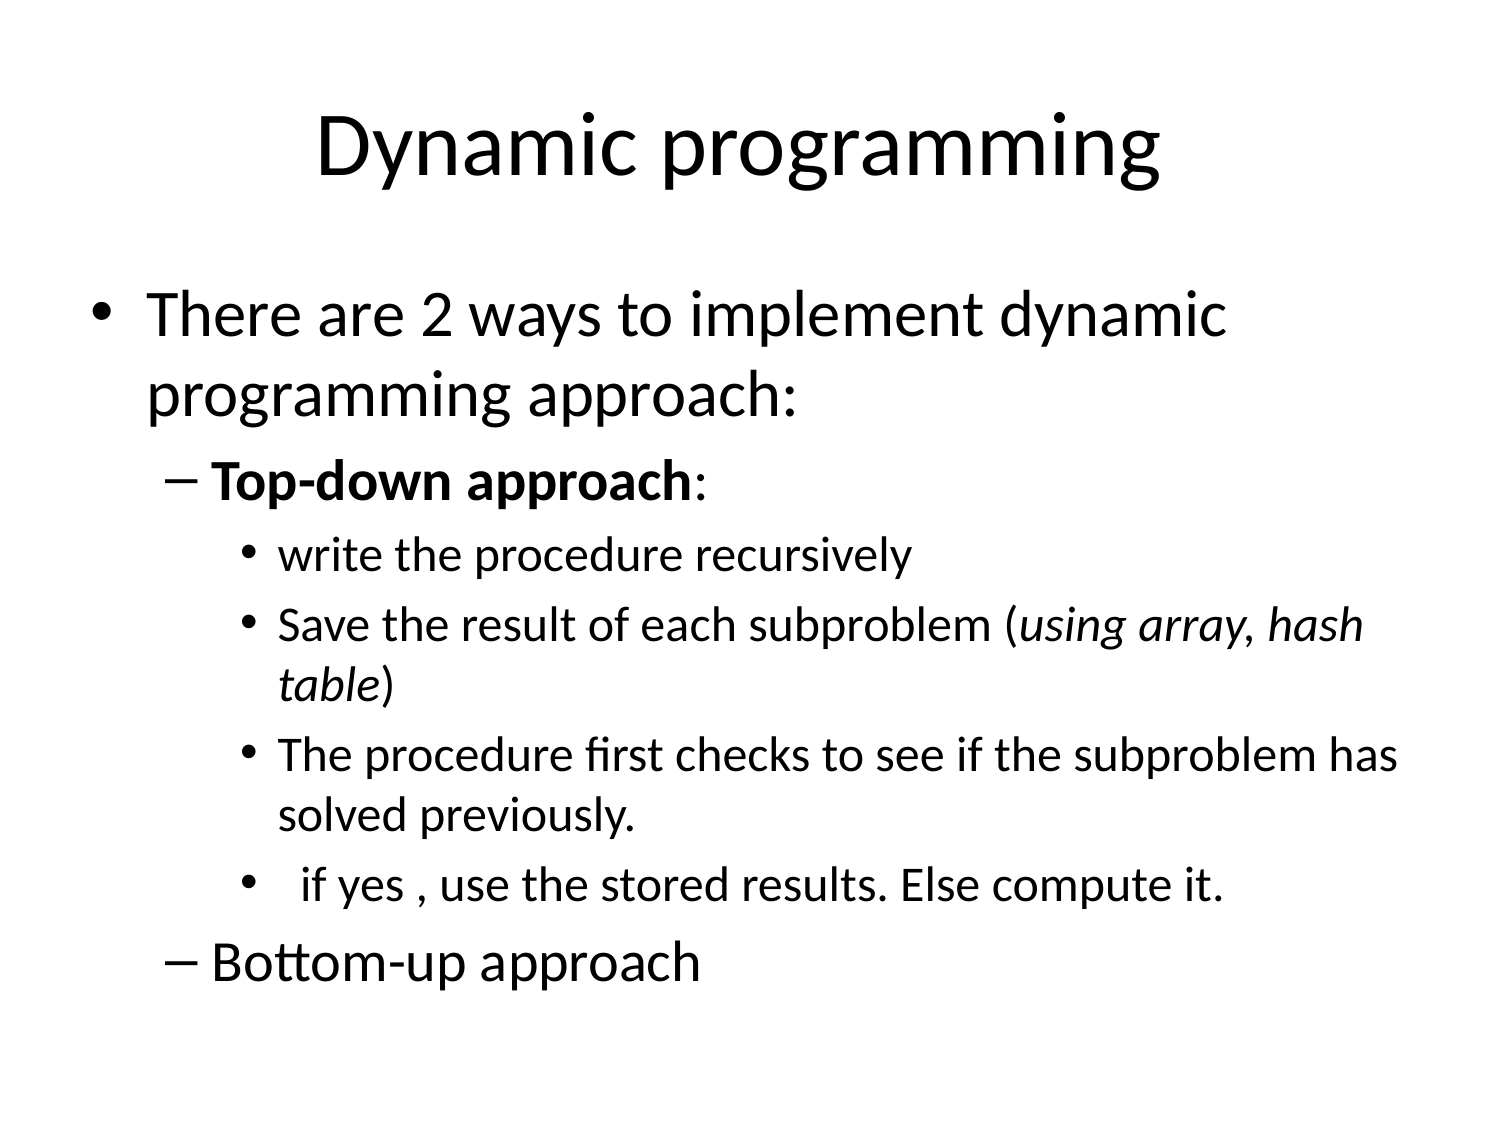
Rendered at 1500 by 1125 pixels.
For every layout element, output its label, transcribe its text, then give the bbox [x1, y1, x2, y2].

list There are 2 ways to implement dynamic programming approach: Top-down approach: write the procedure recursively Save the result of each subproblem (using array, hash table) The procedure first checks to see if the subproblem has solved previously. if yes , use the stored results. Else compute it. Bottom-up approach [75, 262, 1425, 1005]
title Dynamic programming [75, 45, 1425, 233]
